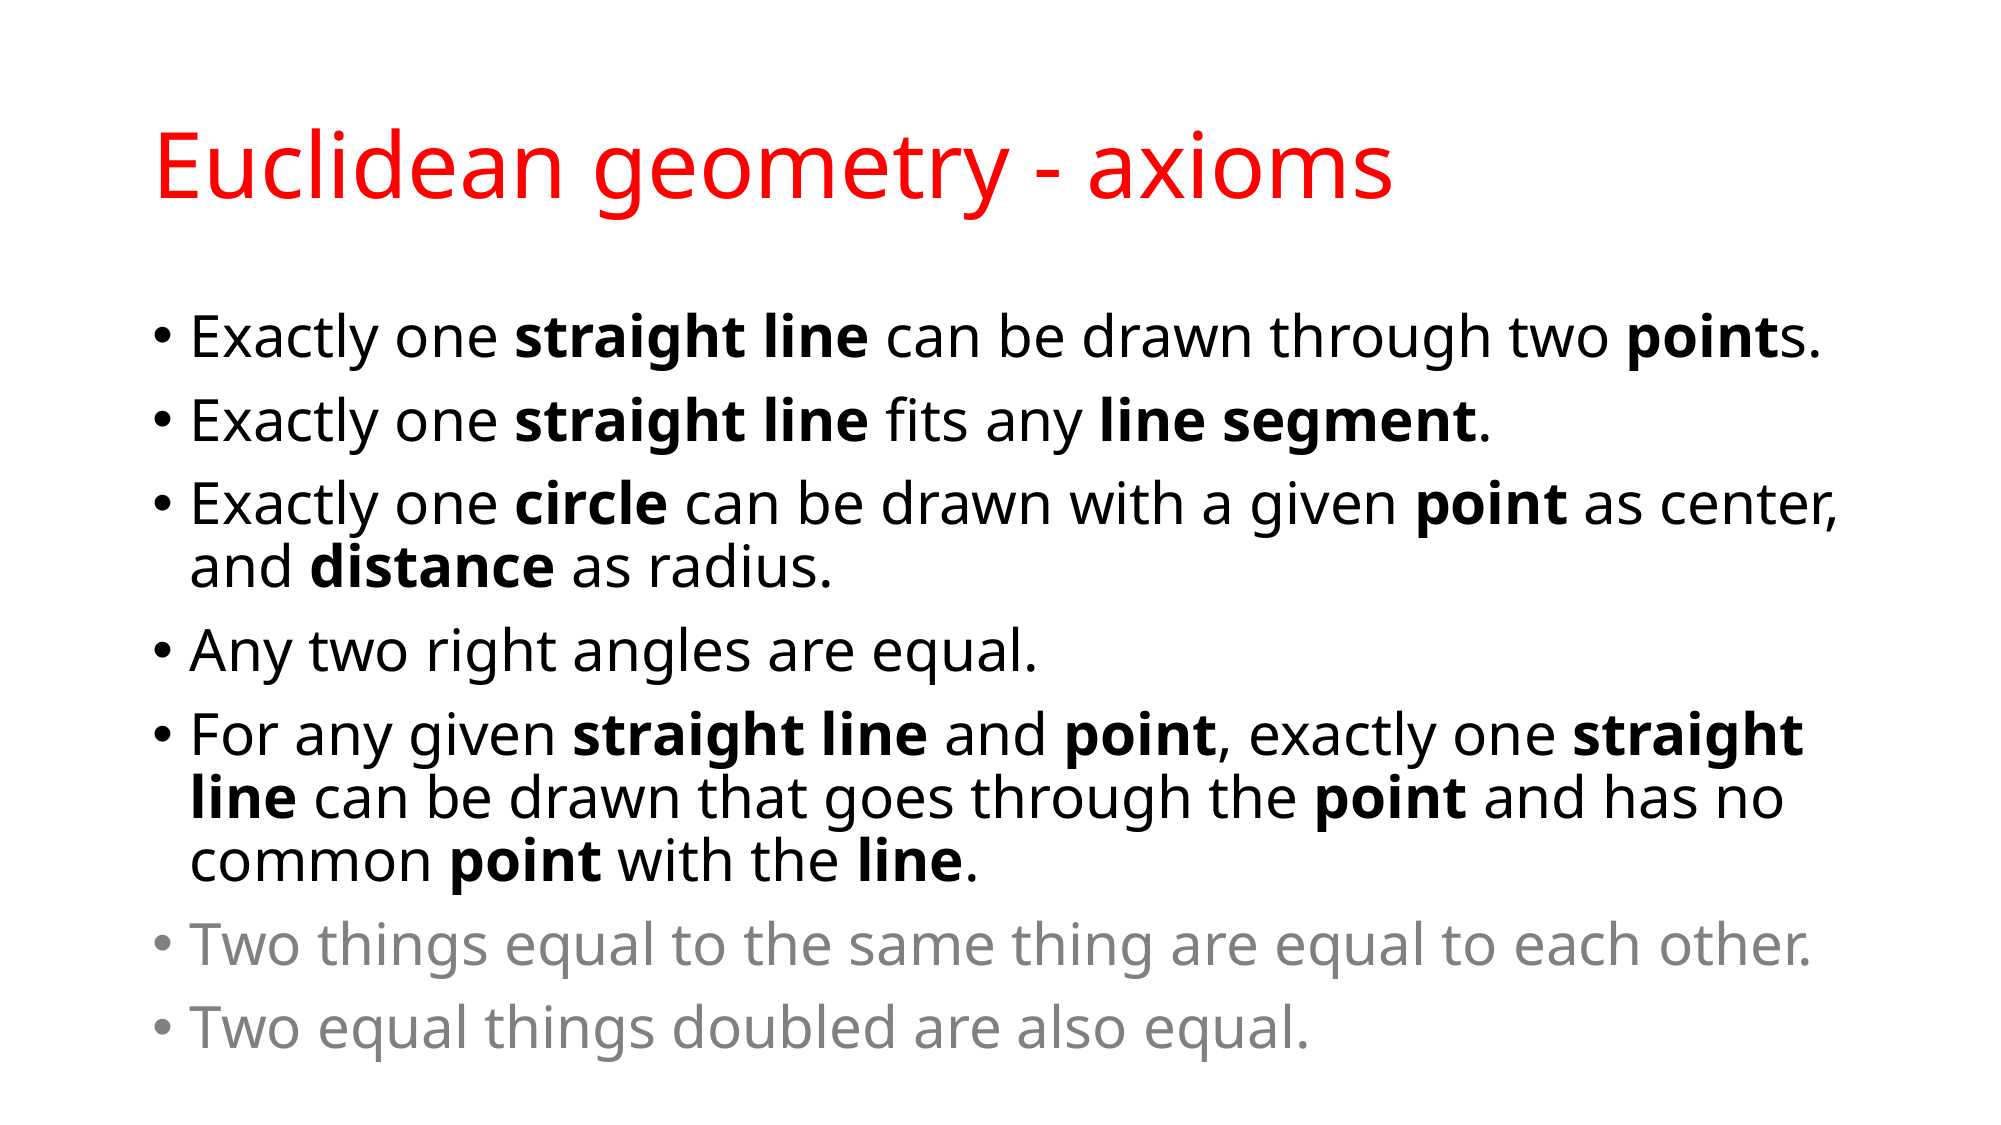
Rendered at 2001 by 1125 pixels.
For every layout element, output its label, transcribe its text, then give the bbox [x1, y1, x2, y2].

title Euclidean geometry - axioms [137, 59, 1863, 278]
list Exactly one straight line can be drawn through two points. Exactly one straight line fits any line segment. Exactly one circle can be drawn with a given point as center, and distance as radius. Any two right angles are equal. For any given straight line and point, exactly one straight line can be drawn that goes through the point and has no common point with the line. Two things equal to the same thing are equal to each other. Two equal things doubled are also equal. [137, 299, 1863, 1014]
